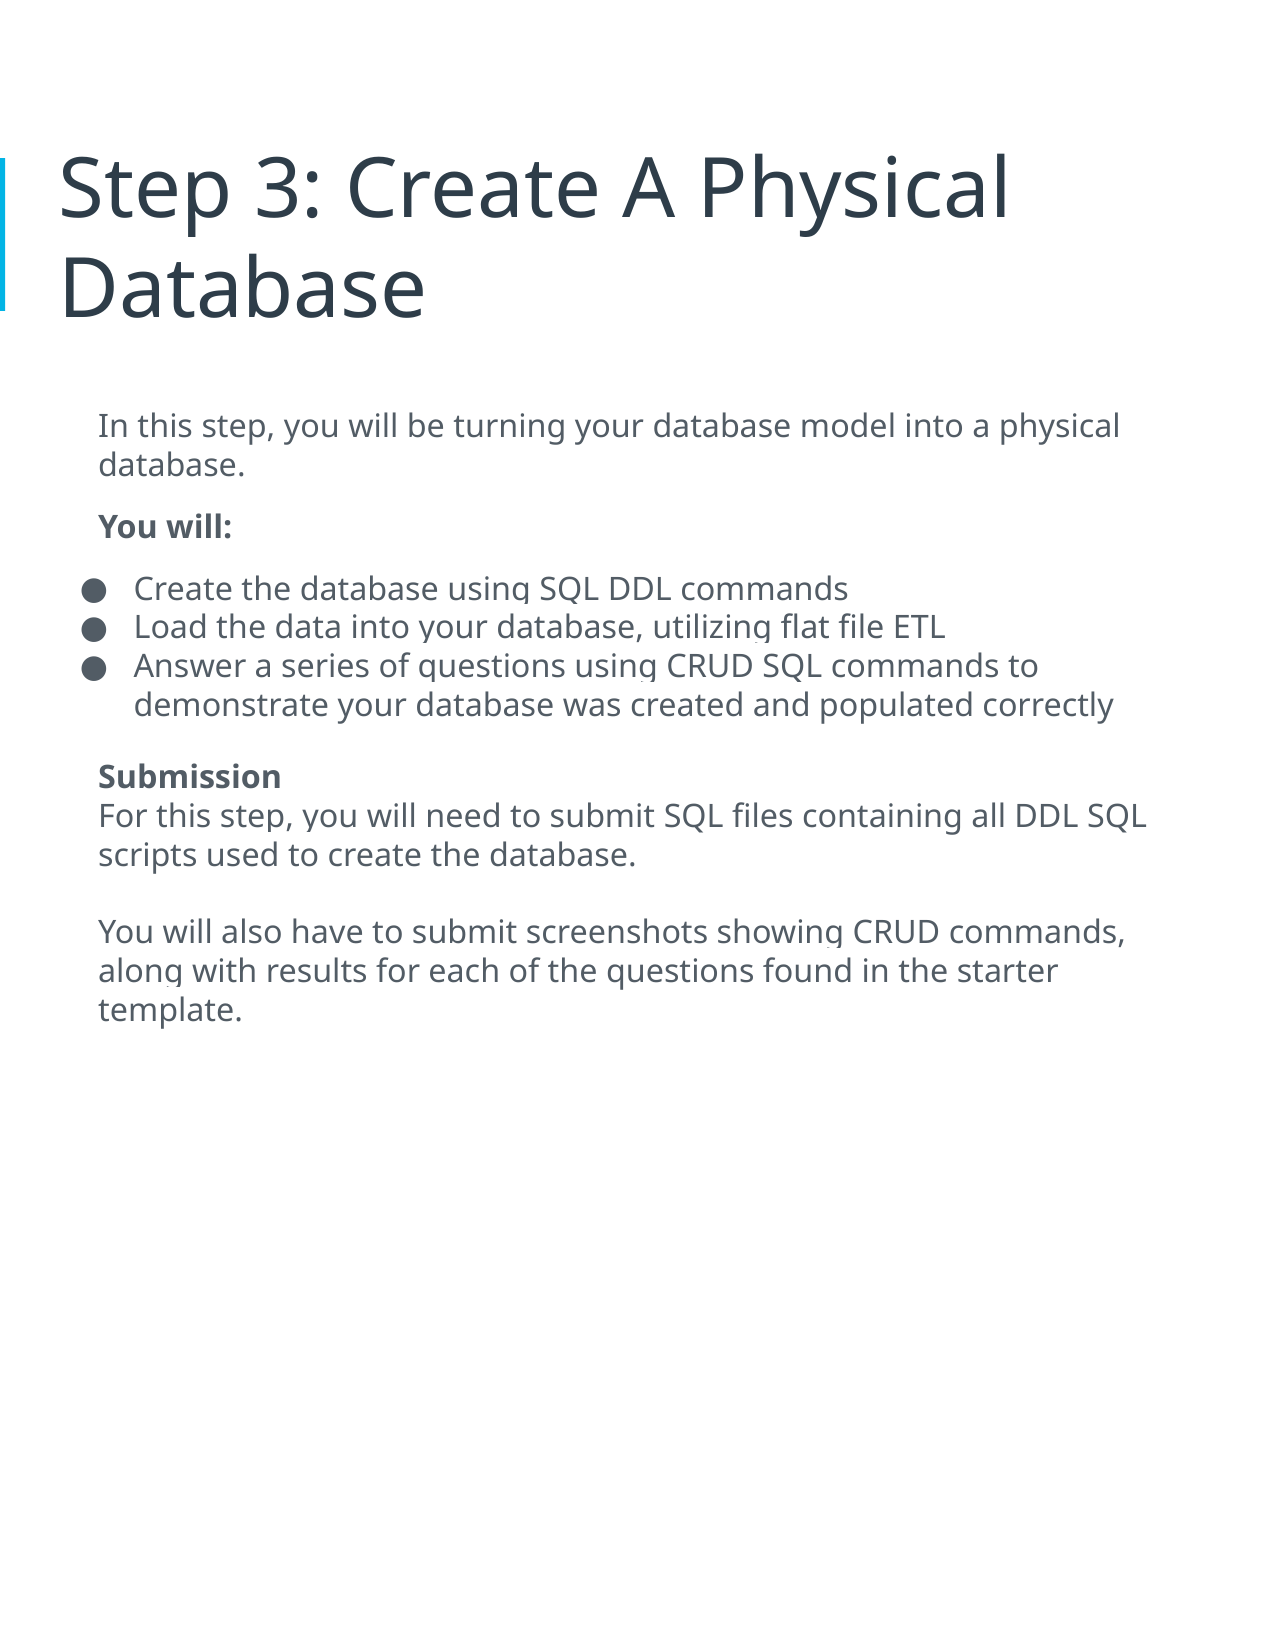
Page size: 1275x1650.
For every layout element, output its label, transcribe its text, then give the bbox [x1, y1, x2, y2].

title Step 3: Create A Physical Database [43, 142, 1232, 327]
list In this step, you will be turning your database model into a physical database. You will: Create the database using SQL DDL commands Load the data into your database, utilizing flat file ETL Answer a series of questions using CRUD SQL commands to demonstrate your database was created and populated correctly Submission For this step, you will need to submit SQL files containing all DDL SQL scripts used to create the database. You will also have to submit screenshots showing CRUD commands, along with results for each of the questions found in the starter template. [43, 390, 1232, 1415]
